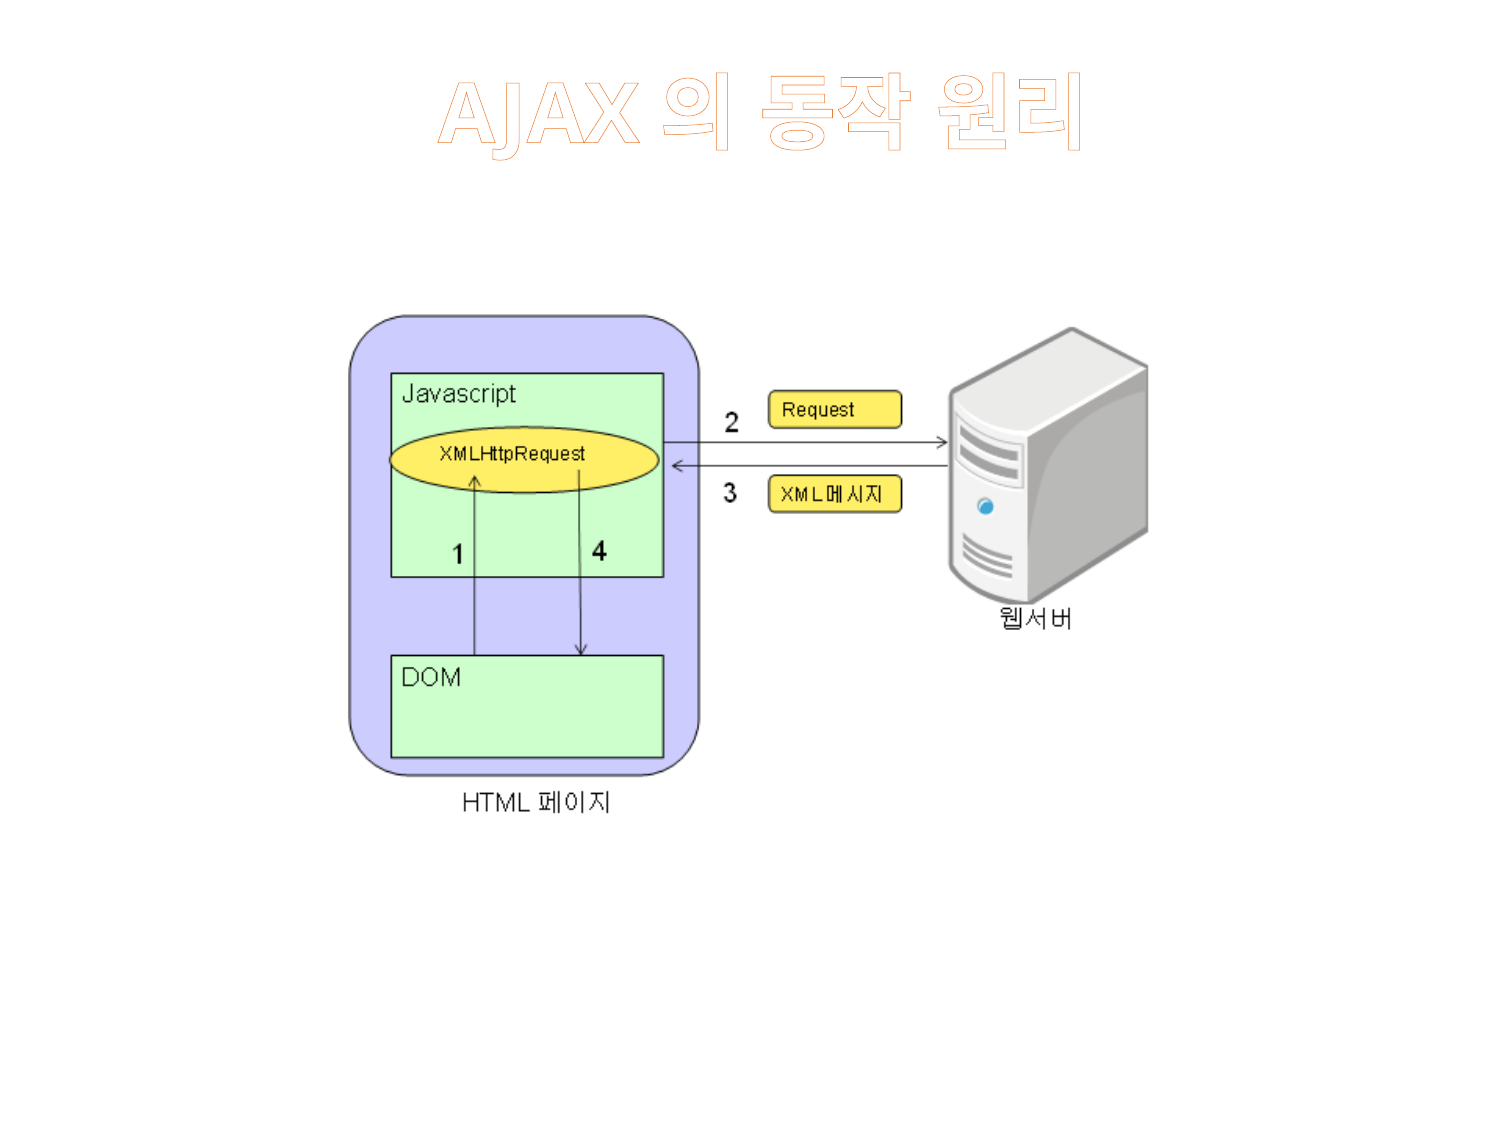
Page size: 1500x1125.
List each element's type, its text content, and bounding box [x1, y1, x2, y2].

title AJAX의 동작 원리 [64, 62, 1463, 157]
picture [336, 296, 1164, 829]
